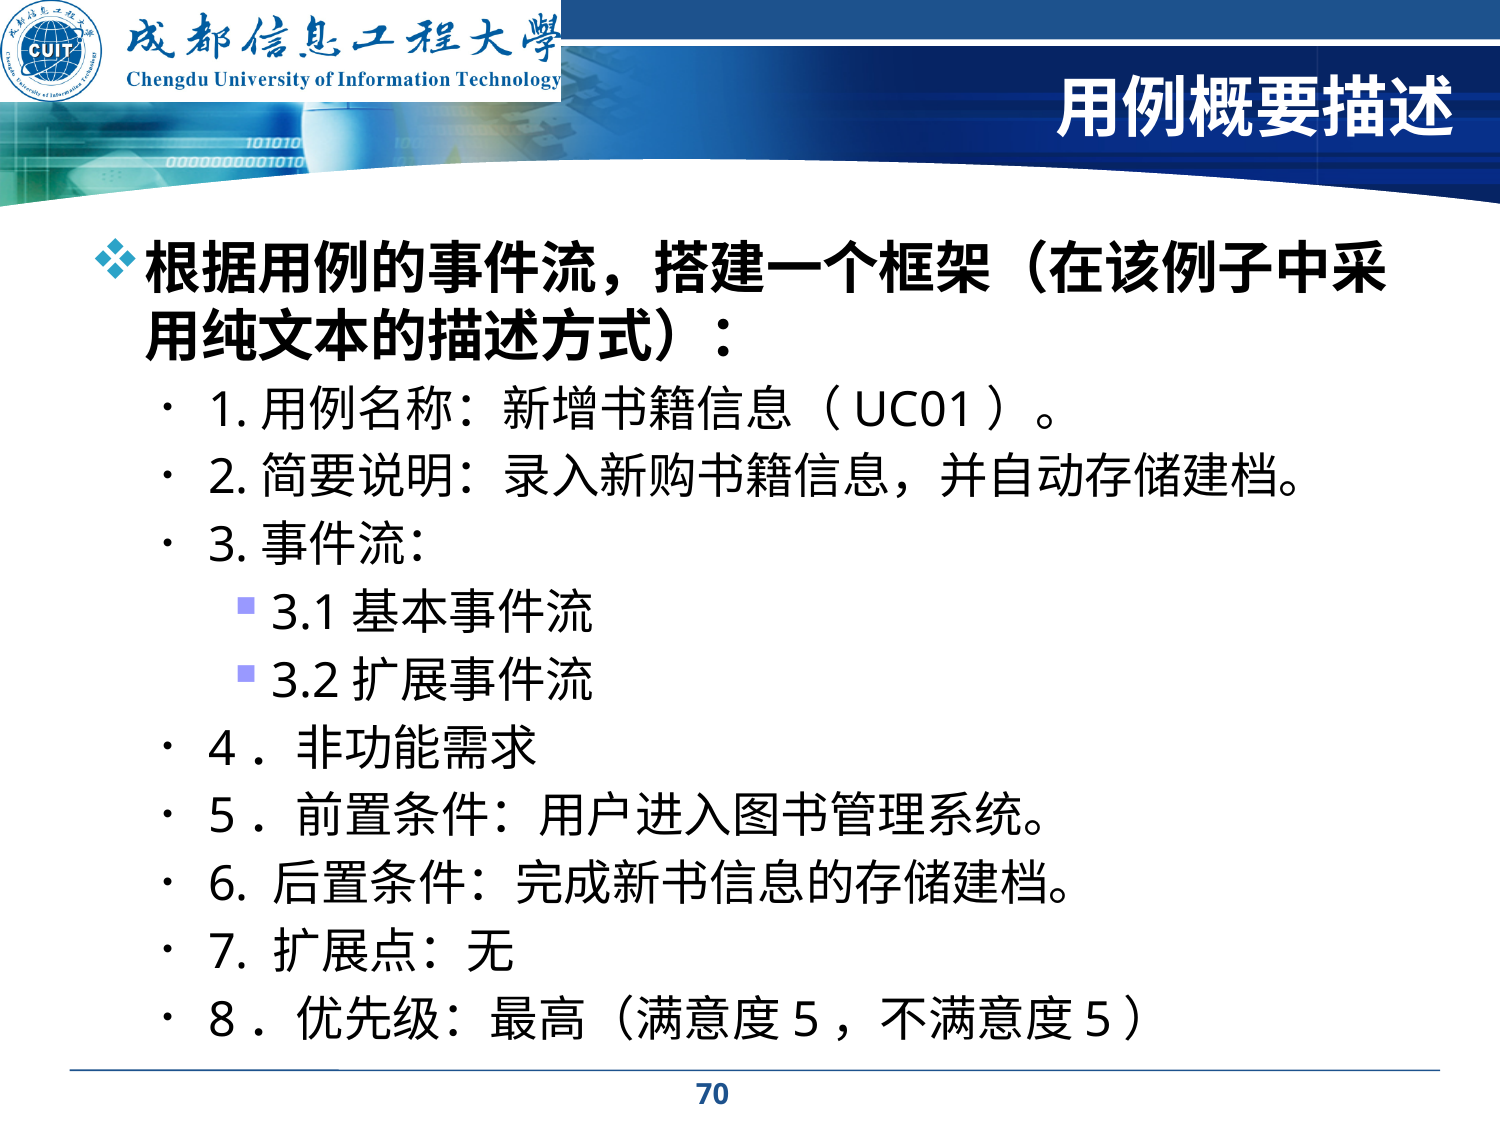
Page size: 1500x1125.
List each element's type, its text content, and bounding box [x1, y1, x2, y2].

title 用例概要描述 [182, 54, 1471, 155]
slide_number 70 [537, 1067, 888, 1118]
picture [0, 0, 1500, 206]
list 根据用例的事件流，搭建一个框架（在该例子中采用纯文本的描述方式）： 1.用例名称：新增书籍信息（UC01）。 2.简要说明：录入新购书籍信息，并自动存储建档。 3.事件流： 3.1基本事件流 3.2扩展事件流 4．非功能需求 5．前置条件：用户进入图书管理系统。 6. 后置条件：完成新书信息的存储建档。 7. 扩展点：无 8．优先级：最高（满意度5，不满意度5） [74, 224, 1426, 1059]
